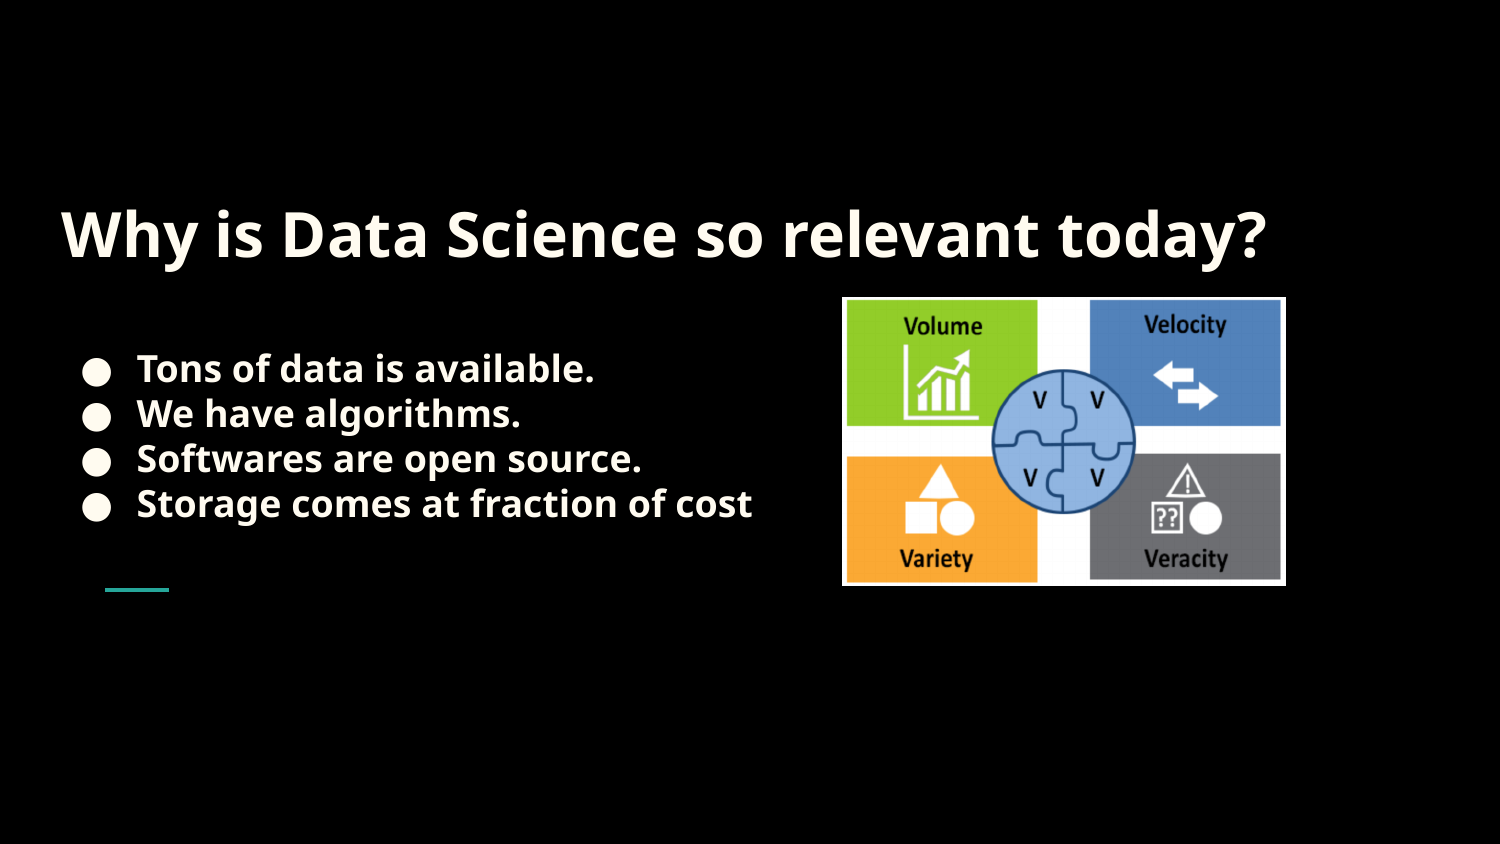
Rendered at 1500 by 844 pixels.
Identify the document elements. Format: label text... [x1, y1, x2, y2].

picture [842, 297, 1286, 586]
title Why is Data Science so relevant today? Tons of data is available. We have algorithms. Softwares are open source. Storage comes at fraction of cost [46, 175, 1379, 586]
